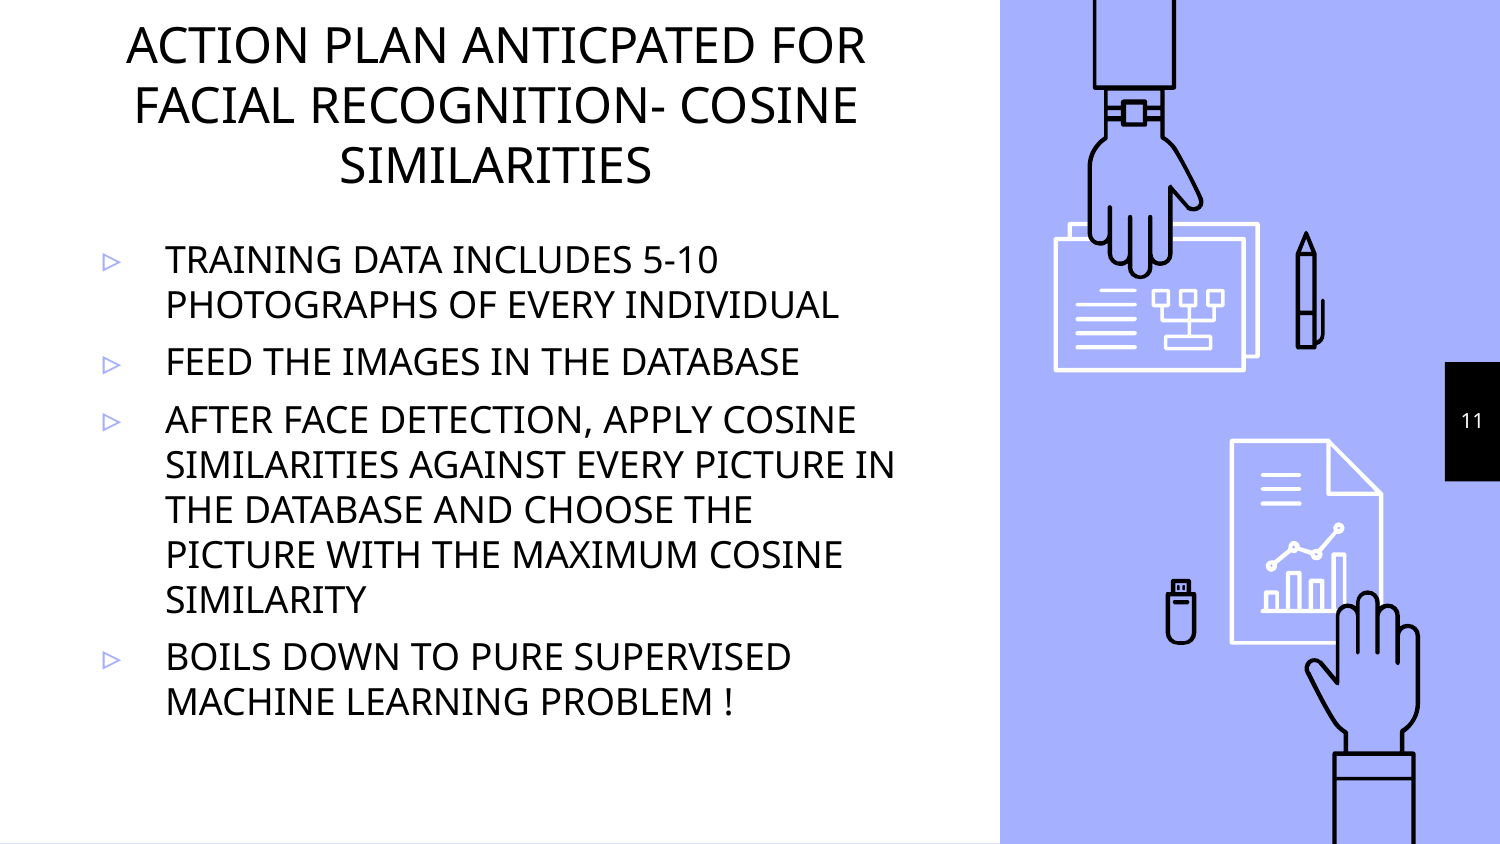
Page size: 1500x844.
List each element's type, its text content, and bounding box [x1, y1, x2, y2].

slide_number 11 [1444, 362, 1500, 482]
title ACTION PLAN ANTICPATED FOR FACIAL RECOGNITION- COSINE SIMILARITIES [75, 68, 918, 209]
list TRAINING DATA INCLUDES 5-10 PHOTOGRAPHS OF EVERY INDIVIDUAL FEED THE IMAGES IN THE DATABASE AFTER FACE DETECTION, APPLY COSINE SIMILARITIES AGAINST EVERY PICTURE IN THE DATABASE AND CHOOSE THE PICTURE WITH THE MAXIMUM COSINE SIMILARITY BOILS DOWN TO PURE SUPERVISED MACHINE LEARNING PROBLEM ! [75, 220, 918, 743]
